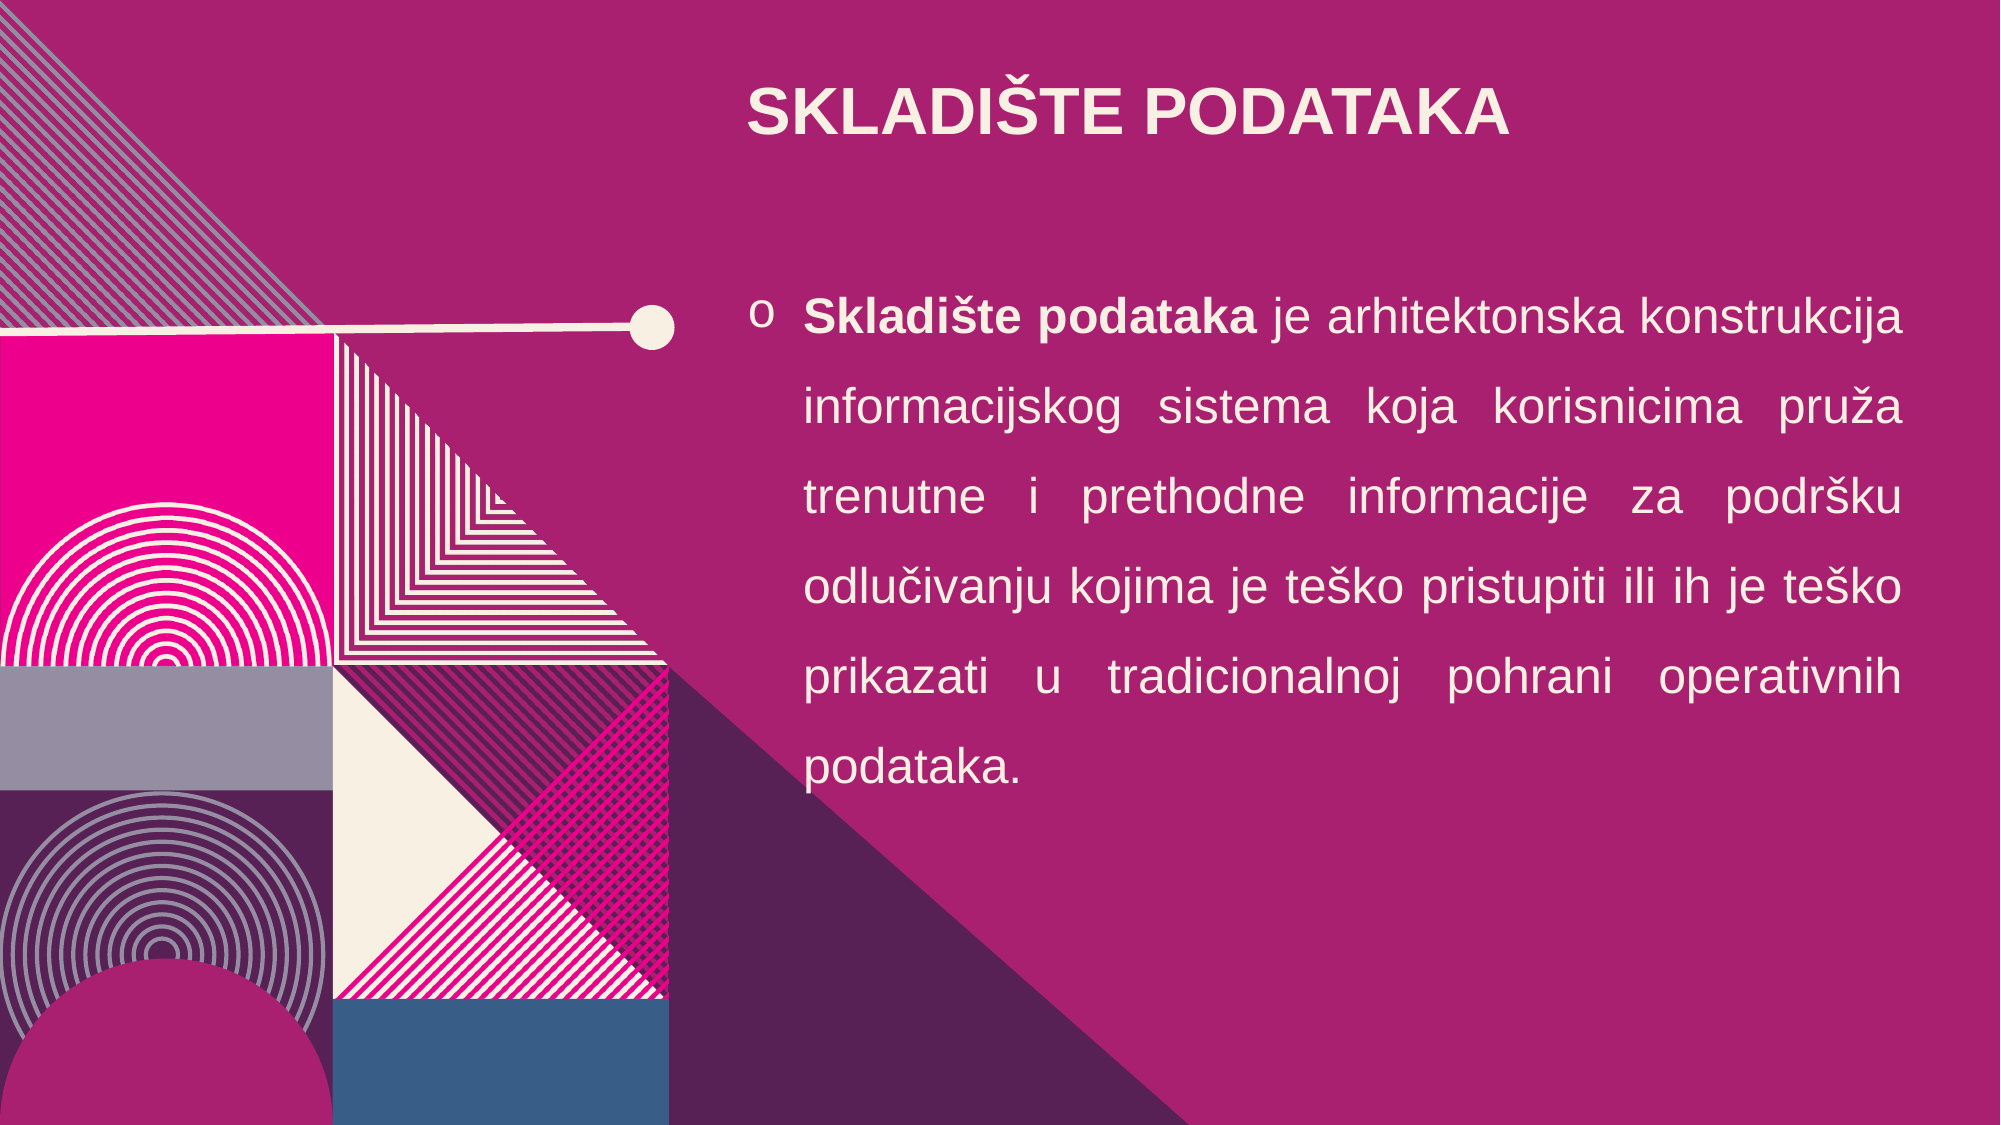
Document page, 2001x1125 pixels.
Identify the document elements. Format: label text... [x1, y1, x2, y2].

picture [0, 0, 333, 327]
picture [333, 332, 669, 998]
text_box SKLADIŠTE PODATAKA [732, 60, 1904, 156]
picture [0, 502, 332, 667]
text_box Skladište podataka je arhitektonska konstrukcija informacijskog sistema koja korisnicima pruža trenutne i prethodne informacije za podršku odlučivanju kojima je teško pristupiti ili ih je teško prikazati u tradicionalnoj pohrani operativnih podataka. [732, 246, 1918, 802]
